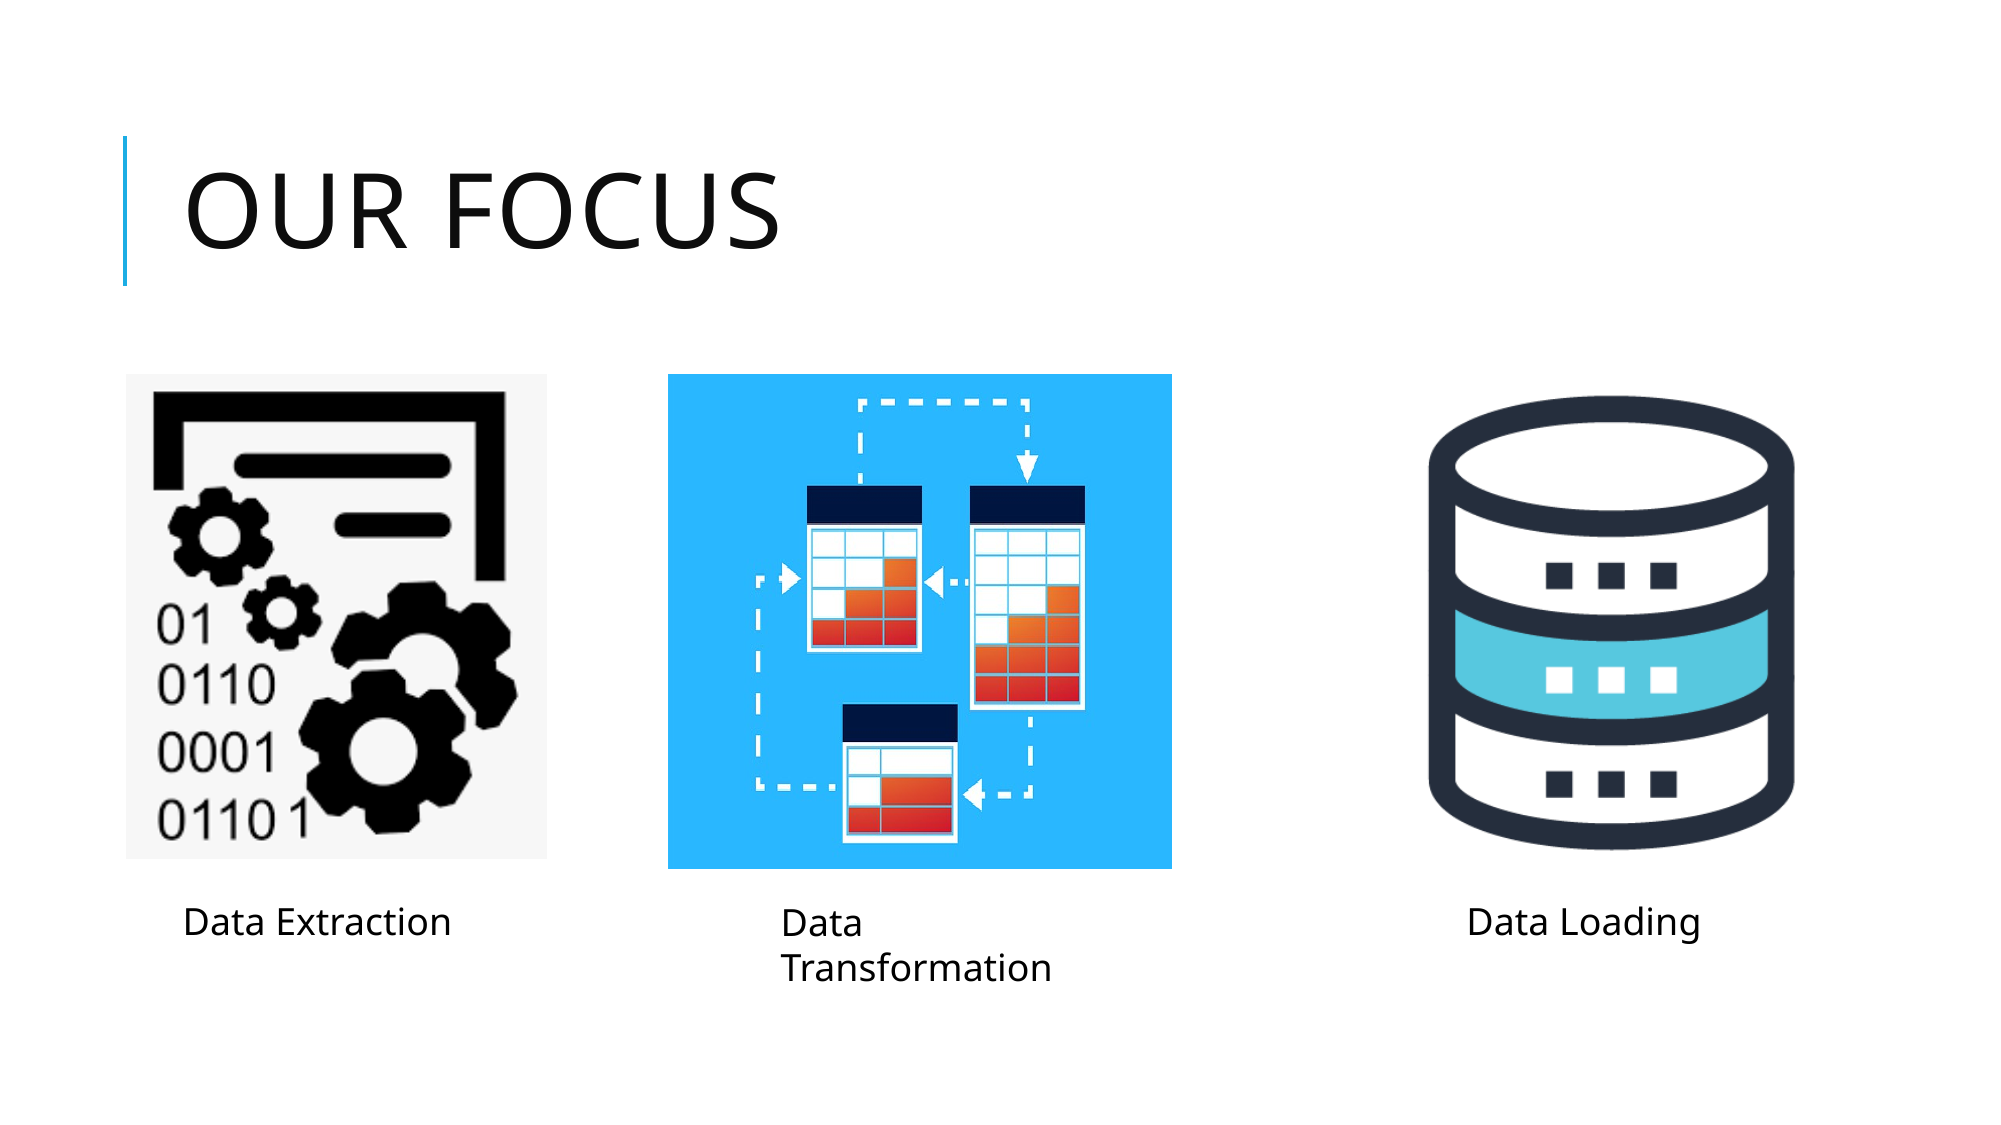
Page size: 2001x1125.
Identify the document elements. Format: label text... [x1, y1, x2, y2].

picture [668, 373, 1172, 869]
text_box Data Extraction [167, 890, 477, 951]
text_box Data Transformation [765, 891, 1114, 997]
title Our focus [168, 96, 1763, 342]
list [126, 373, 547, 859]
picture [1358, 373, 1854, 869]
text_box Data Loading [1451, 890, 1760, 951]
